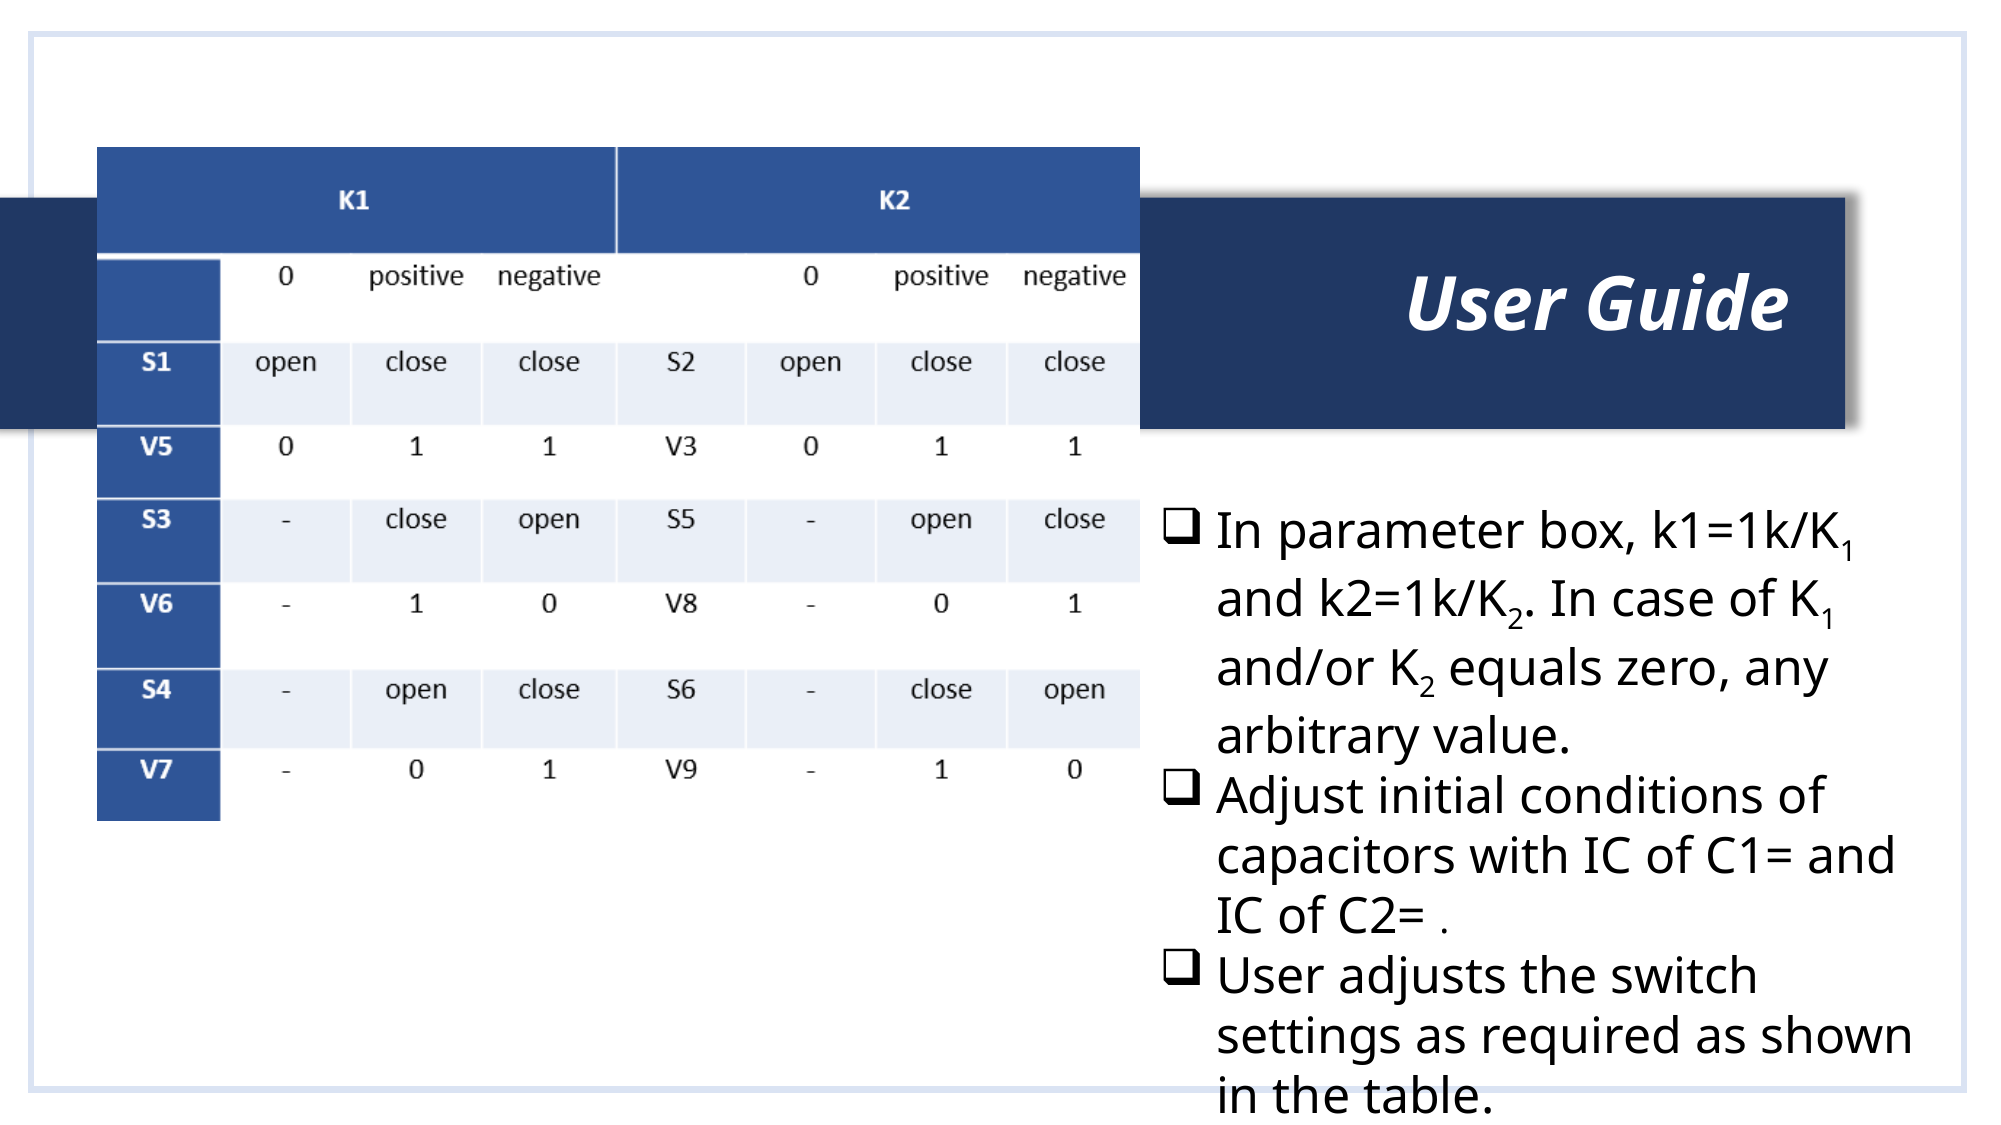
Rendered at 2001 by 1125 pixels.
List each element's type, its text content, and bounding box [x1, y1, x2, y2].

title User Guide [1150, 28, 1810, 367]
picture [97, 147, 1140, 821]
text_box [0, 197, 97, 429]
text_box [1140, 197, 1846, 429]
text_box [30, 33, 1965, 1091]
